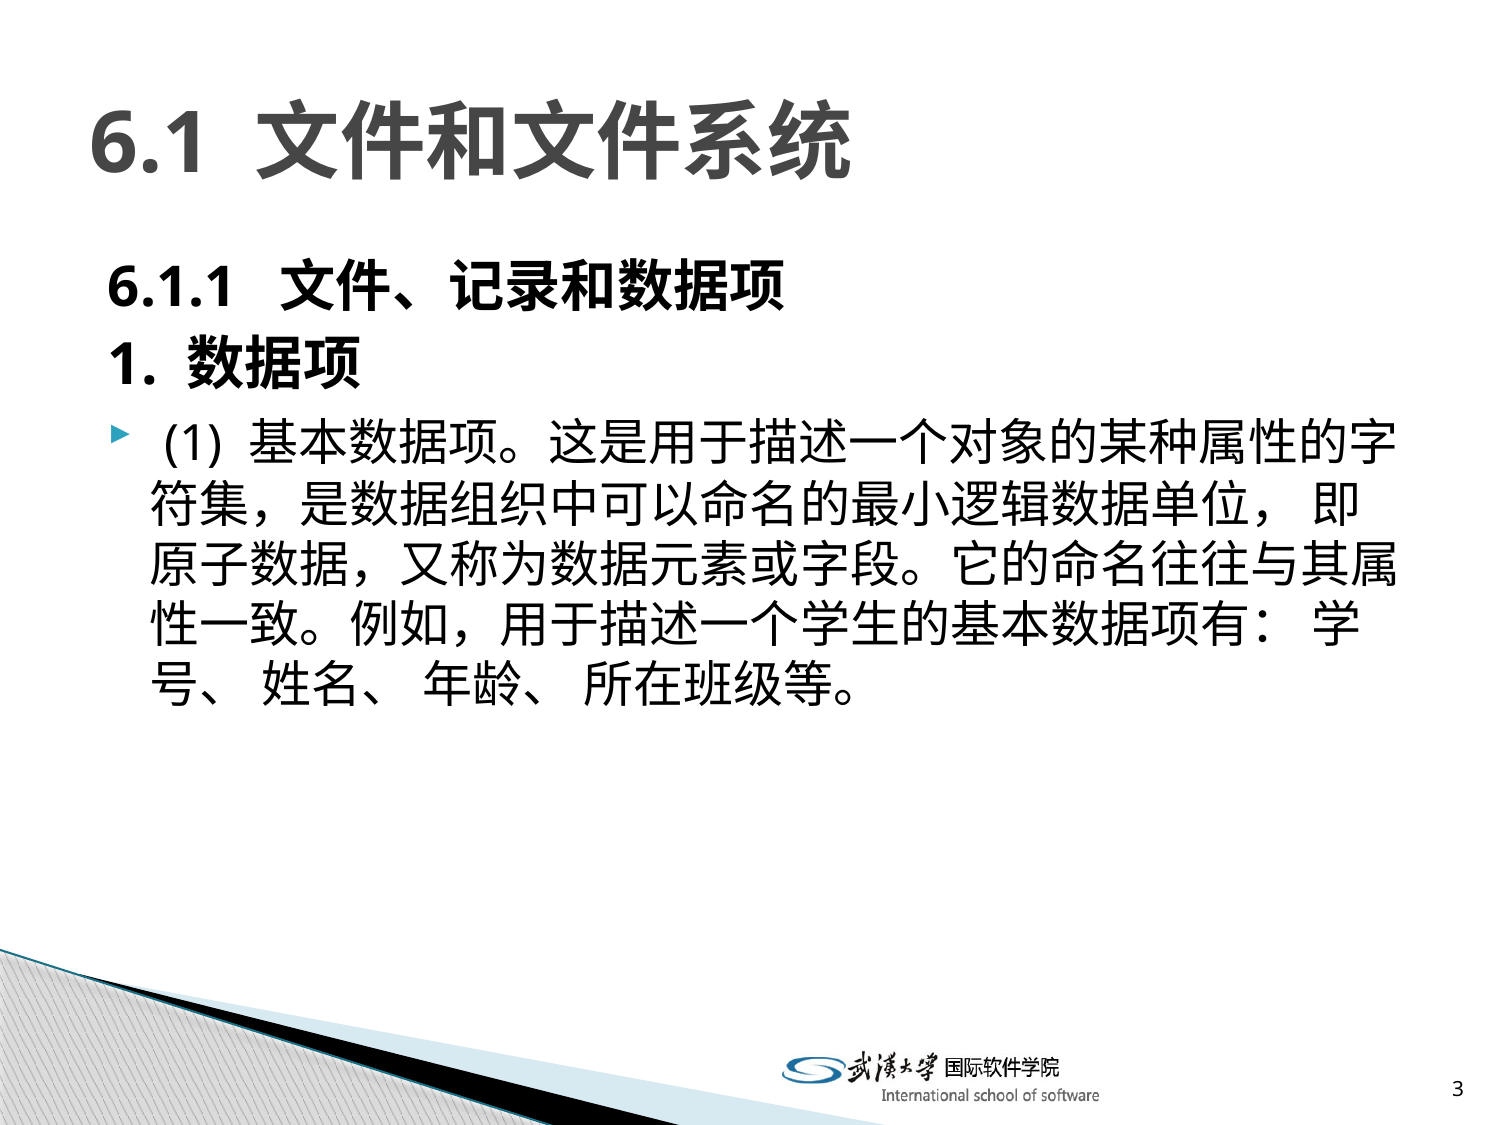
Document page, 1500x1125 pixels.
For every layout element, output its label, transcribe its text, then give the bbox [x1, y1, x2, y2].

slide_number 3 [1418, 1051, 1479, 1112]
picture [773, 1046, 1117, 1103]
list 6.1.1 文件、记录和数据项 1. 数据项 (1) 基本数据项。这是用于描述一个对象的某种属性的字符集，是数据组织中可以命名的最小逻辑数据单位， 即原子数据，又称为数据元素或字段。它的命名往往与其属性一致。例如，用于描述一个学生的基本数据项有： 学号、 姓名、 年龄、 所在班级等。 [74, 242, 1426, 986]
title 6.1 文件和文件系统 [75, 45, 1425, 233]
